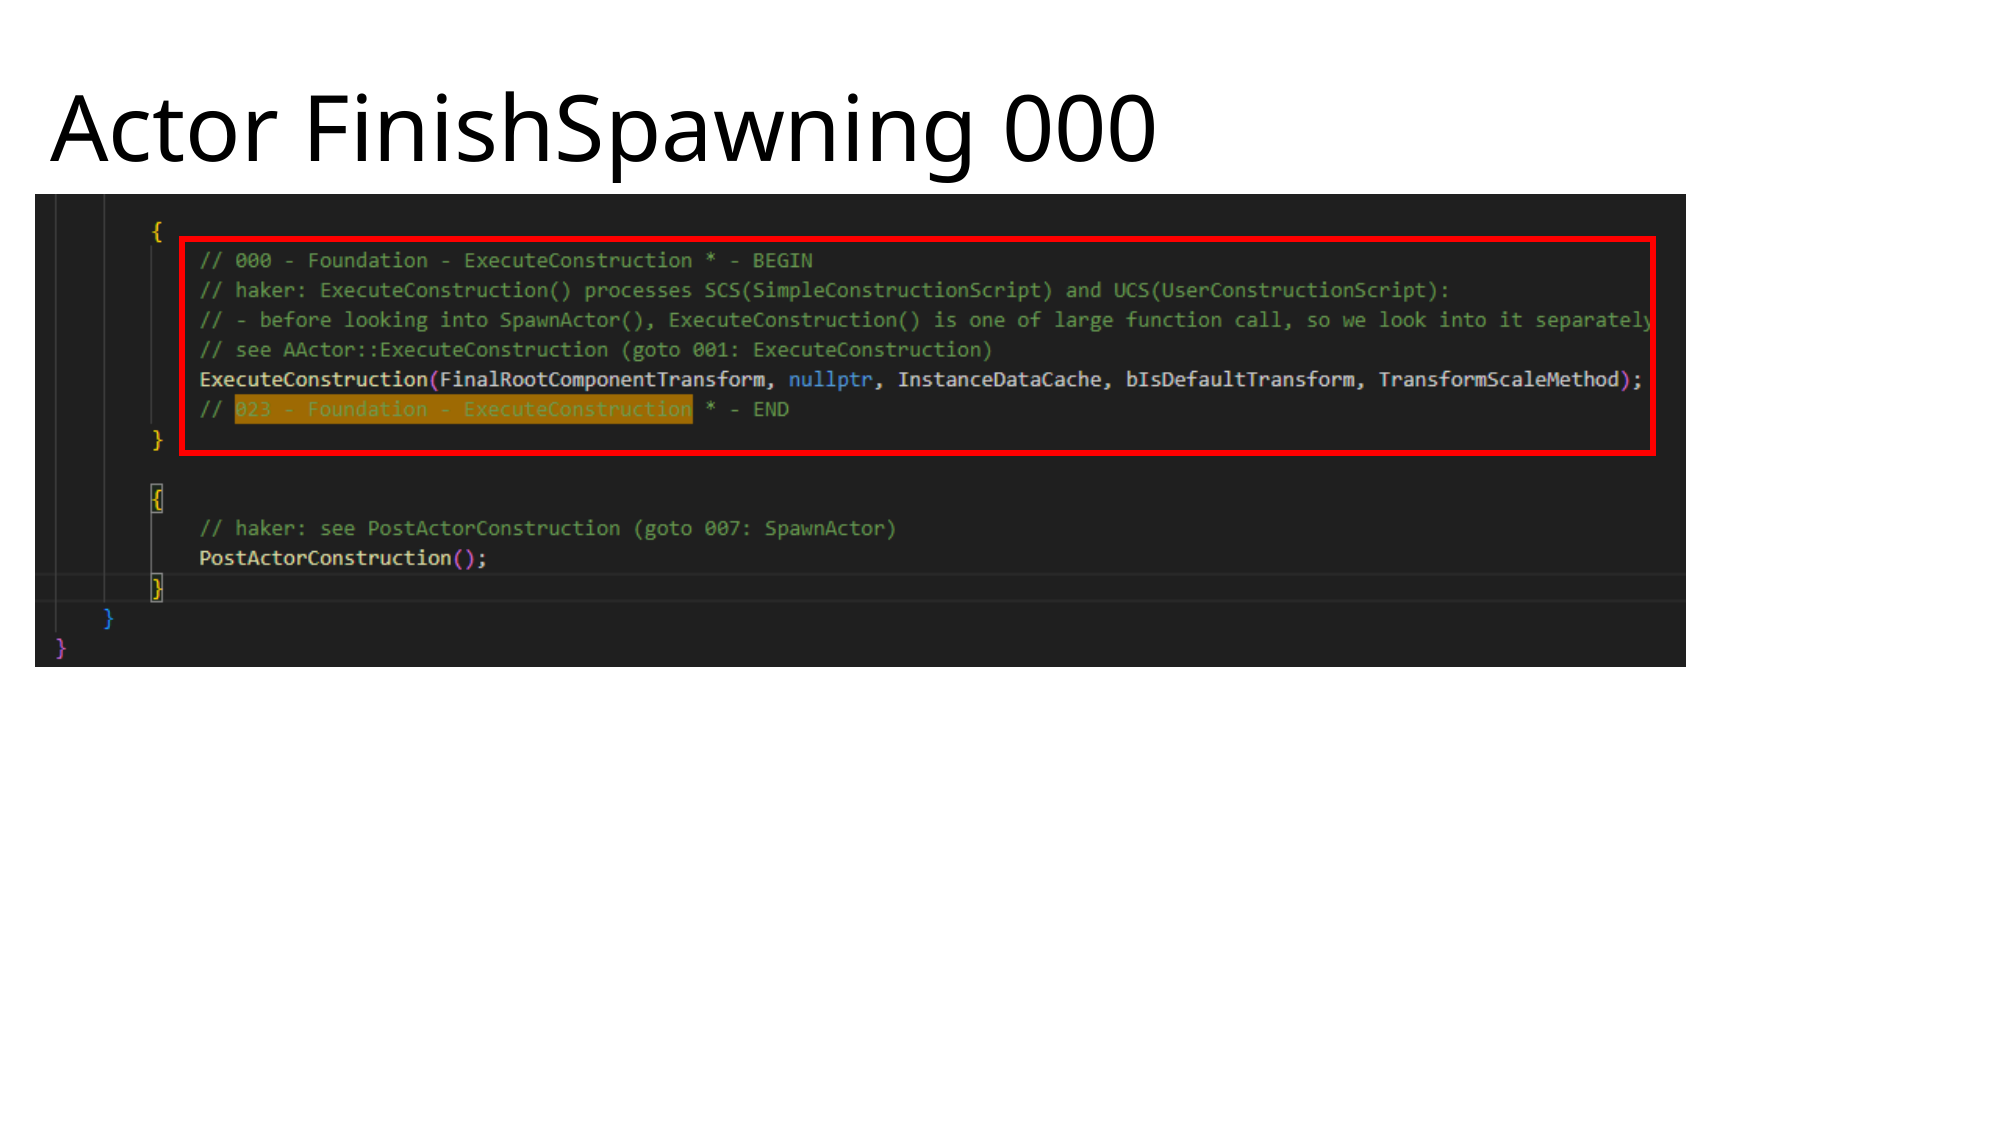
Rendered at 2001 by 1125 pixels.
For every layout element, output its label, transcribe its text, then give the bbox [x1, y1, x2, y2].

picture [34, 194, 1686, 667]
text_box Actor FinishSpawning 000 [34, 67, 1760, 195]
